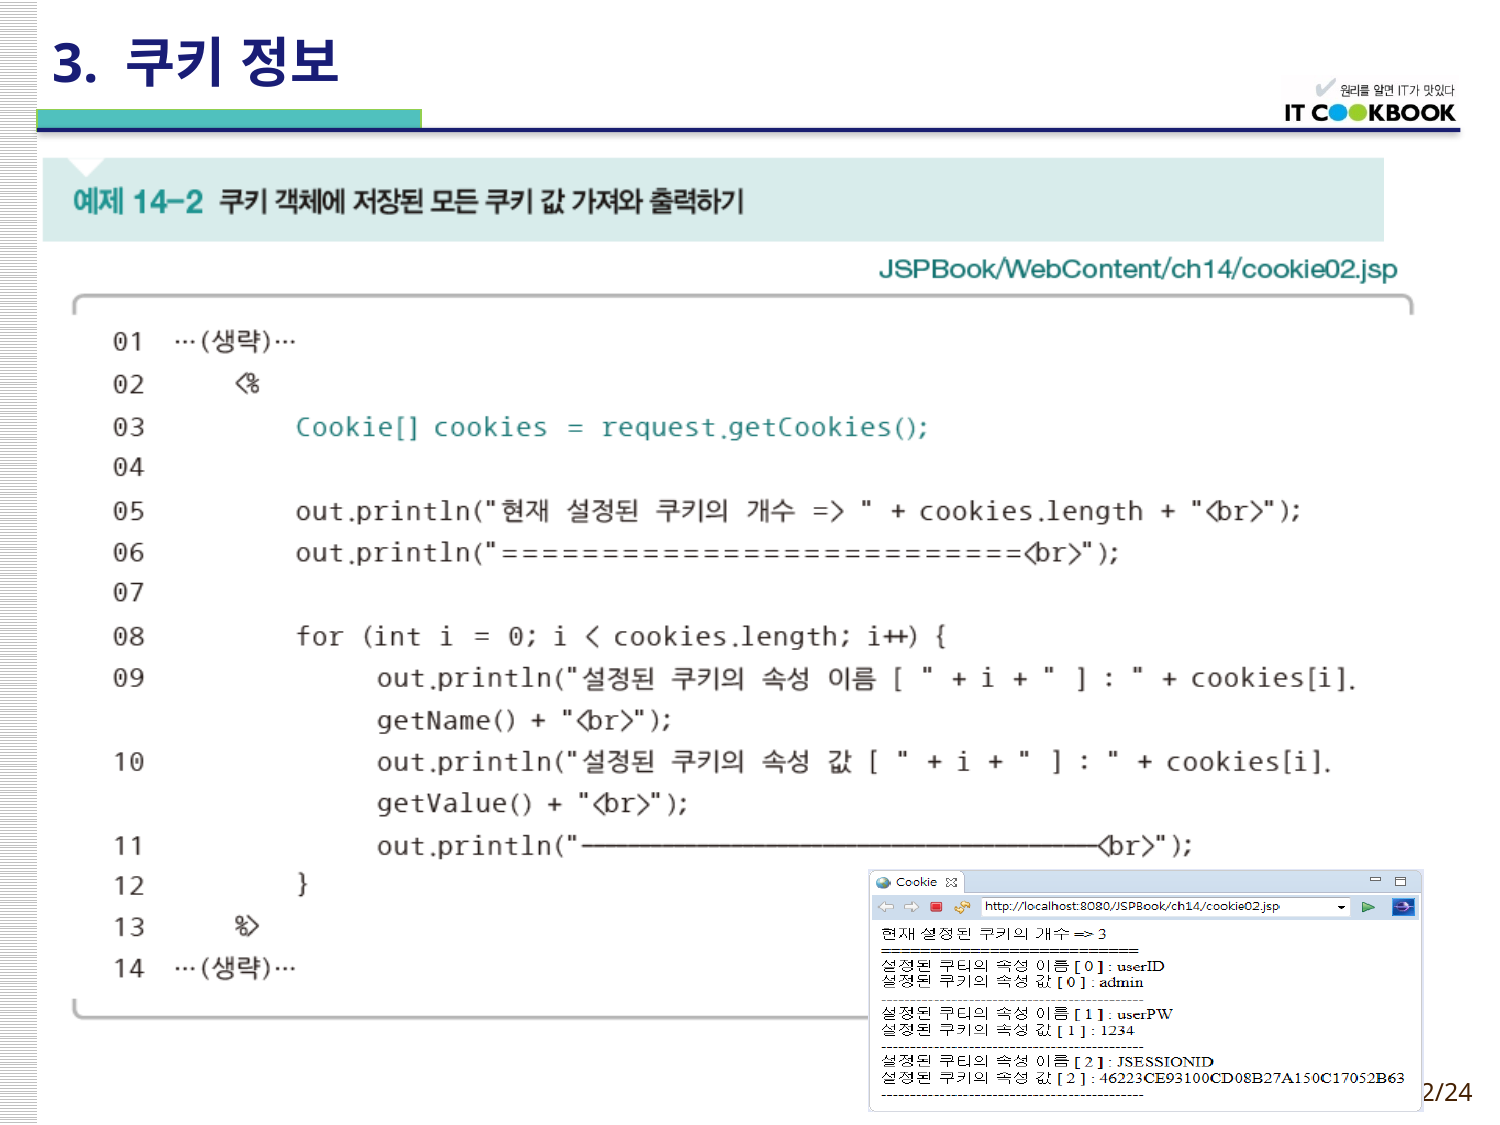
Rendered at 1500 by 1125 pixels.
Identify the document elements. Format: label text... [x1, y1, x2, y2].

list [867, 869, 1424, 1113]
title 3. 쿠키 정보 [37, 13, 1278, 109]
picture [39, 155, 1424, 1036]
picture [1281, 75, 1459, 123]
